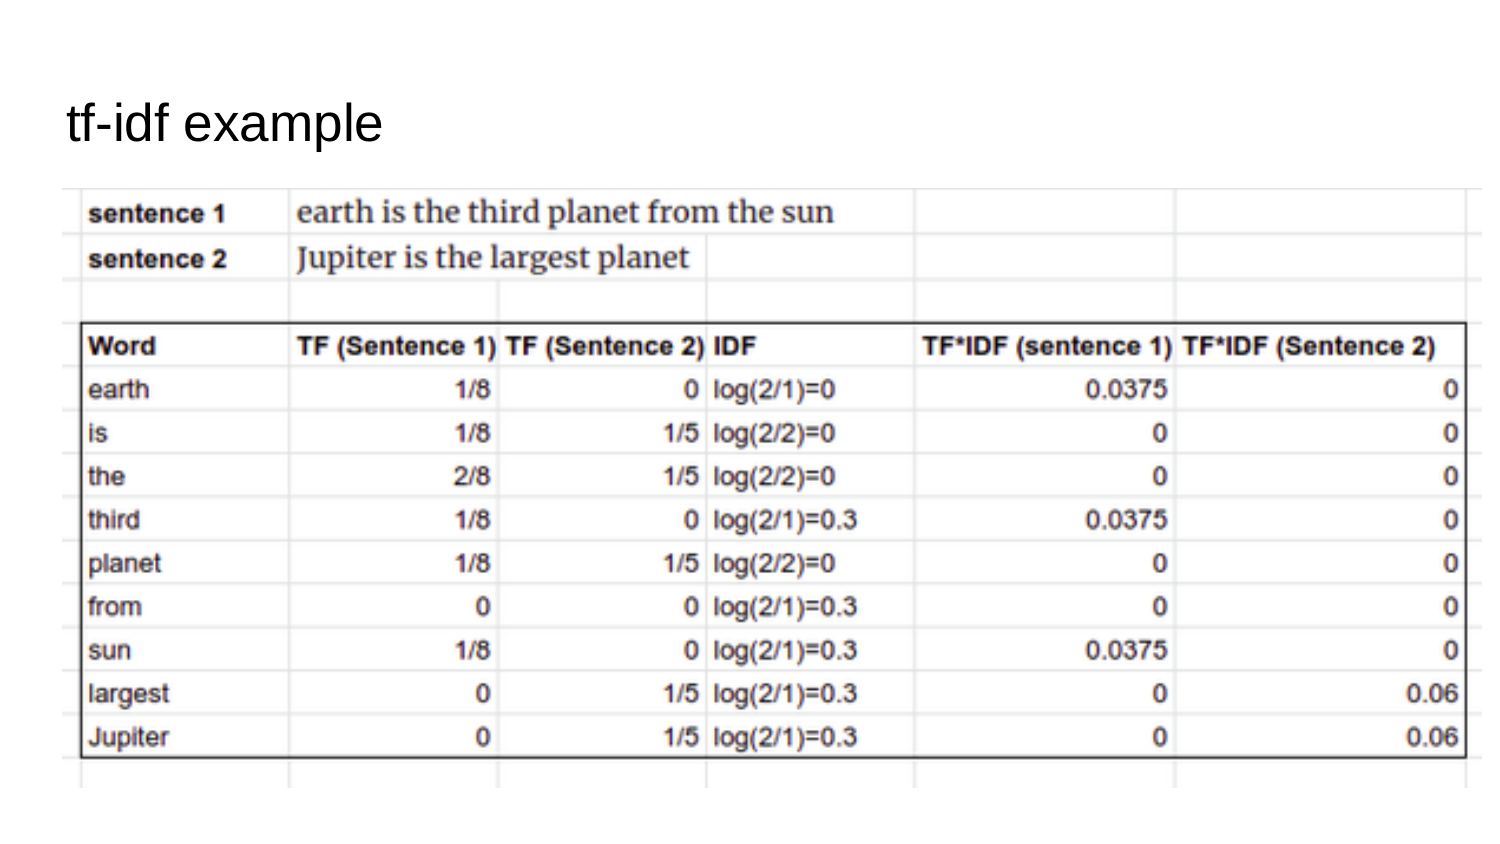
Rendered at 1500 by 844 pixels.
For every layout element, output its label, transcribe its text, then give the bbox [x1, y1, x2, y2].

title tf-idf example [51, 72, 1449, 167]
picture [62, 188, 1482, 788]
